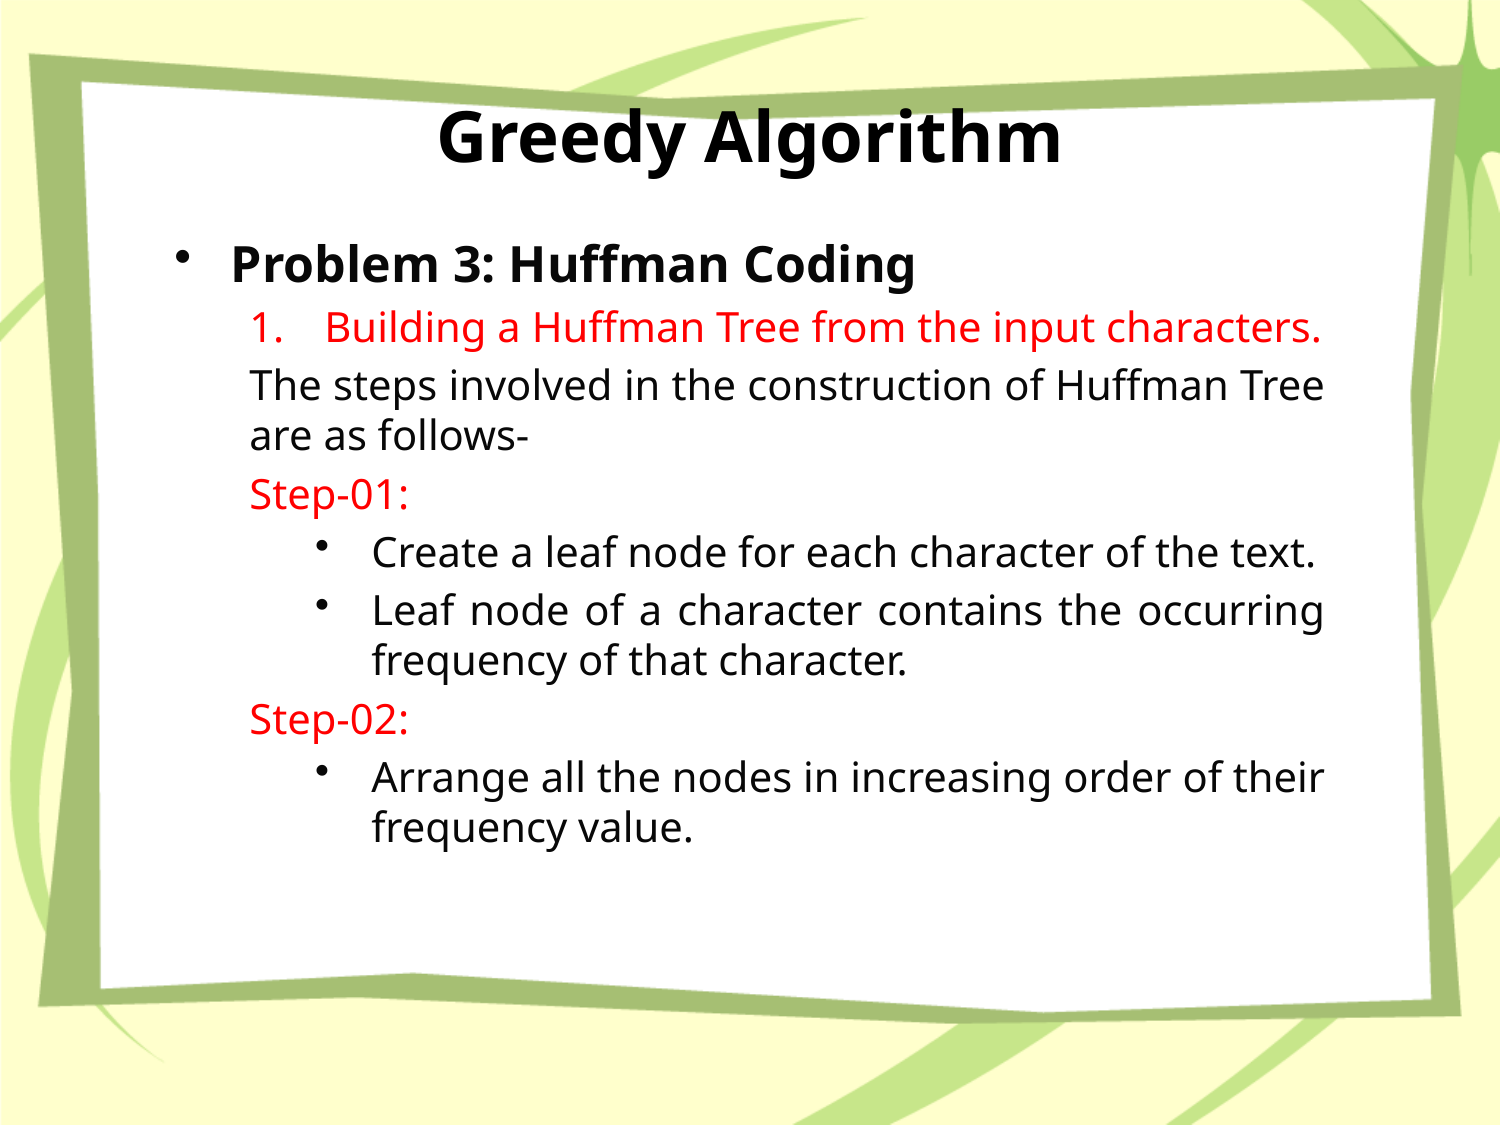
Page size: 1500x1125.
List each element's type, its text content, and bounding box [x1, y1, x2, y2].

text_box Problem 3: Huffman Coding Building a Huffman Tree from the input characters. The steps involved in the construction of Huffman Tree are as follows- Step-01: Create a leaf node for each character of the text. Leaf node of a character contains the occurring frequency of that character. Step-02: Arrange all the nodes in increasing order of their frequency value. [159, 224, 1341, 900]
title Greedy Algorithm [75, 75, 1425, 194]
picture [0, 0, 1500, 1125]
